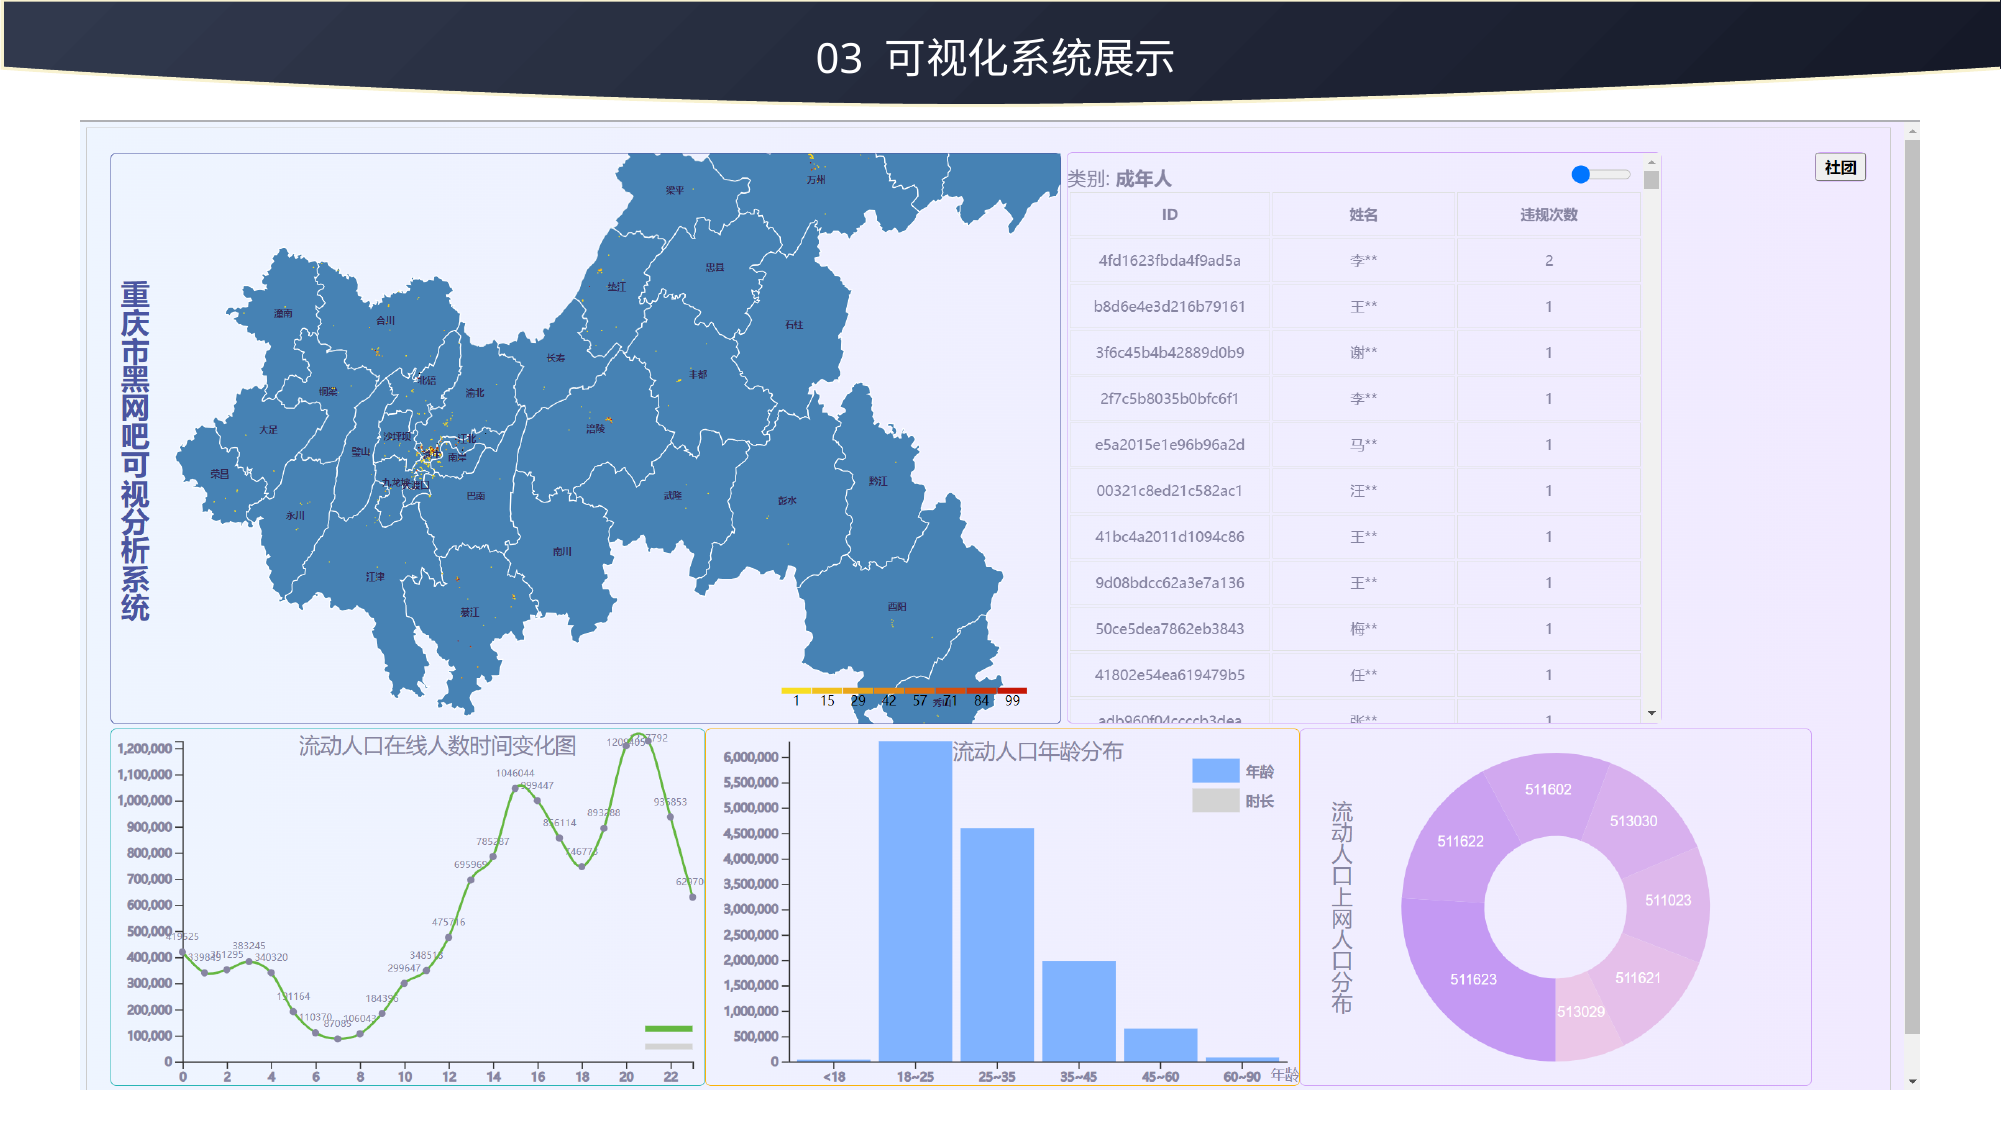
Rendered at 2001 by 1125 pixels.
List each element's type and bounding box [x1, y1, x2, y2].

text_box [2, 0, 2000, 106]
picture [79, 120, 1920, 1090]
